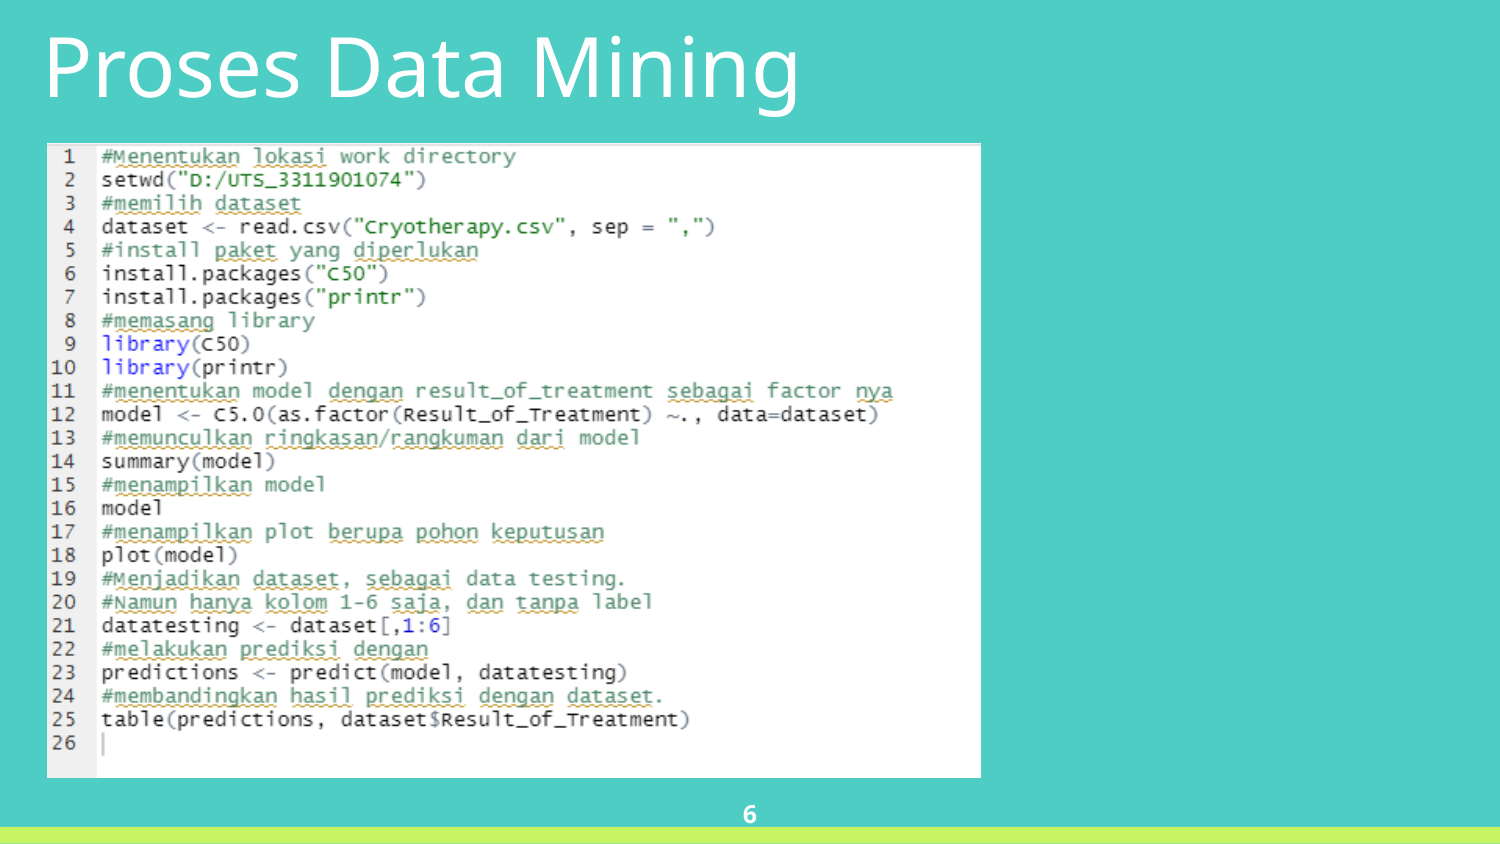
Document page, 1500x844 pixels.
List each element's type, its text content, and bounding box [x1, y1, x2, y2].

slide_number 6 [705, 785, 795, 835]
text_box Proses Data Mining [27, 0, 1301, 130]
picture [47, 142, 981, 778]
